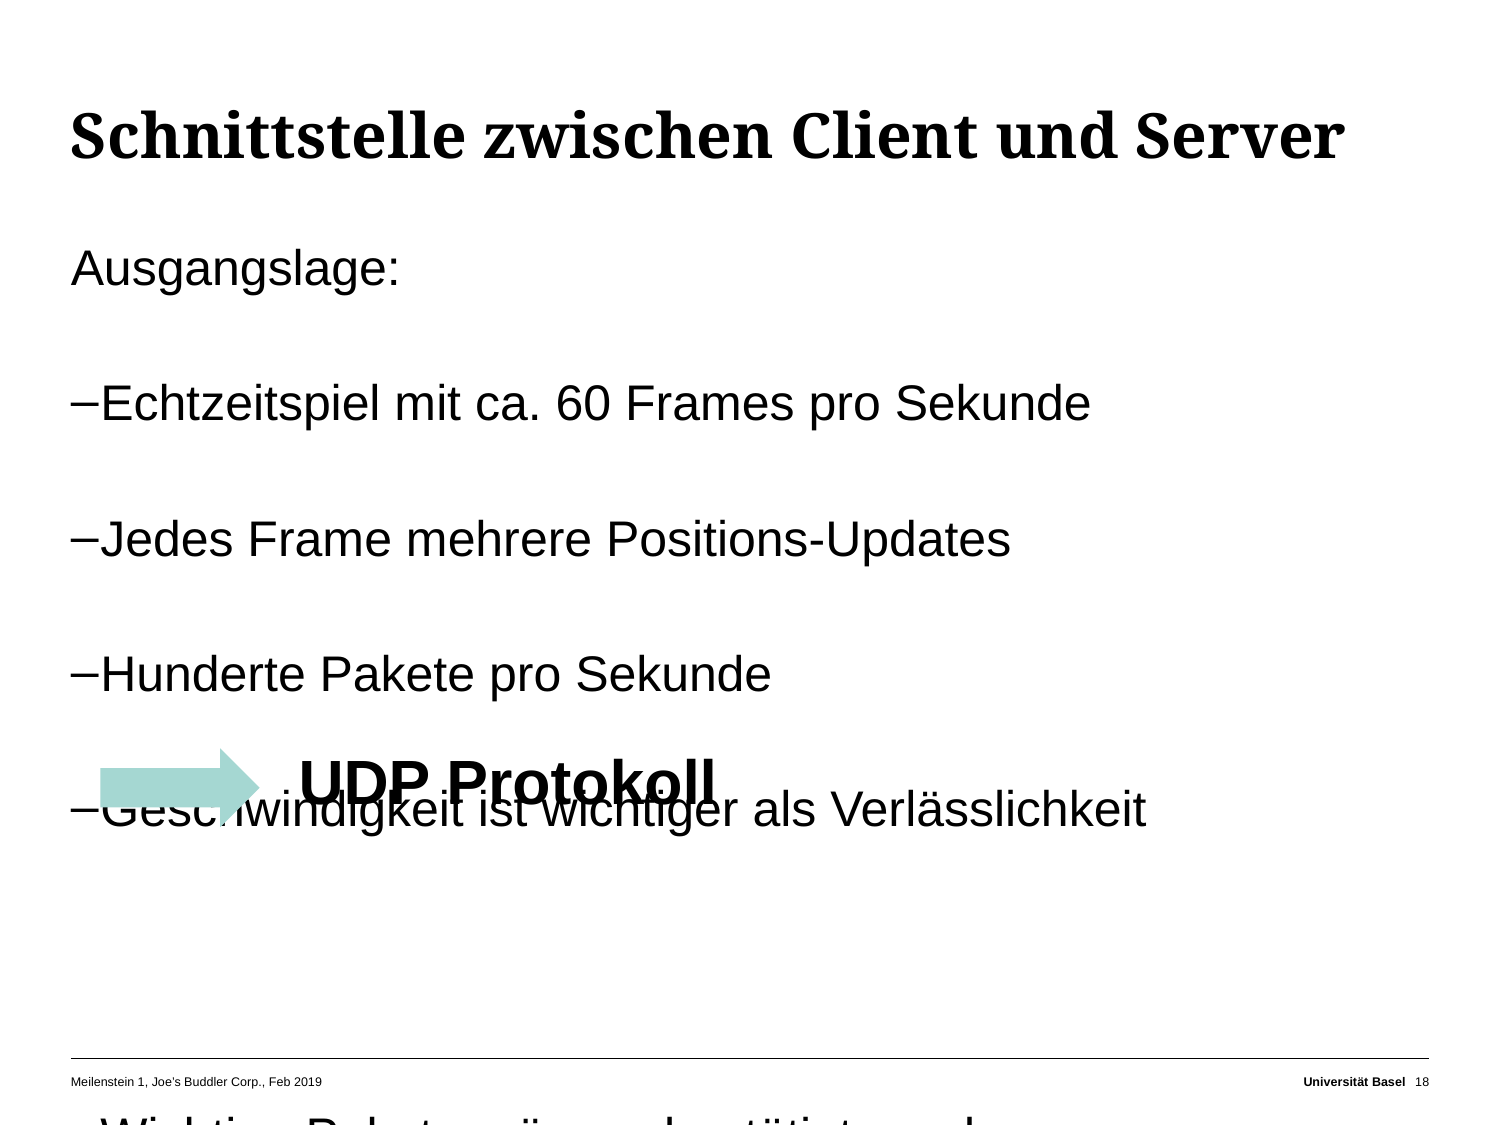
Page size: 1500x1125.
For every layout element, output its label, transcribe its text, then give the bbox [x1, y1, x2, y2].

title Schnittstelle zwischen Client und Server [70, 66, 1430, 191]
list Ausgangslage: Echtzeitspiel mit ca. 60 Frames pro Sekunde Jedes Frame mehrere Positions-Updates Hunderte Pakete pro Sekunde Geschwindigkeit ist wichtiger als Verlässlichkeit Wichtige Pakete müssen bestätigt werden [70, 249, 1430, 1024]
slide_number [70, 1070, 597, 1100]
text_box [98, 746, 262, 830]
text_box UDP Protokoll [298, 771, 748, 835]
slide_number 18 [1405, 1070, 1430, 1100]
footer Universität Basel [1092, 1070, 1405, 1100]
